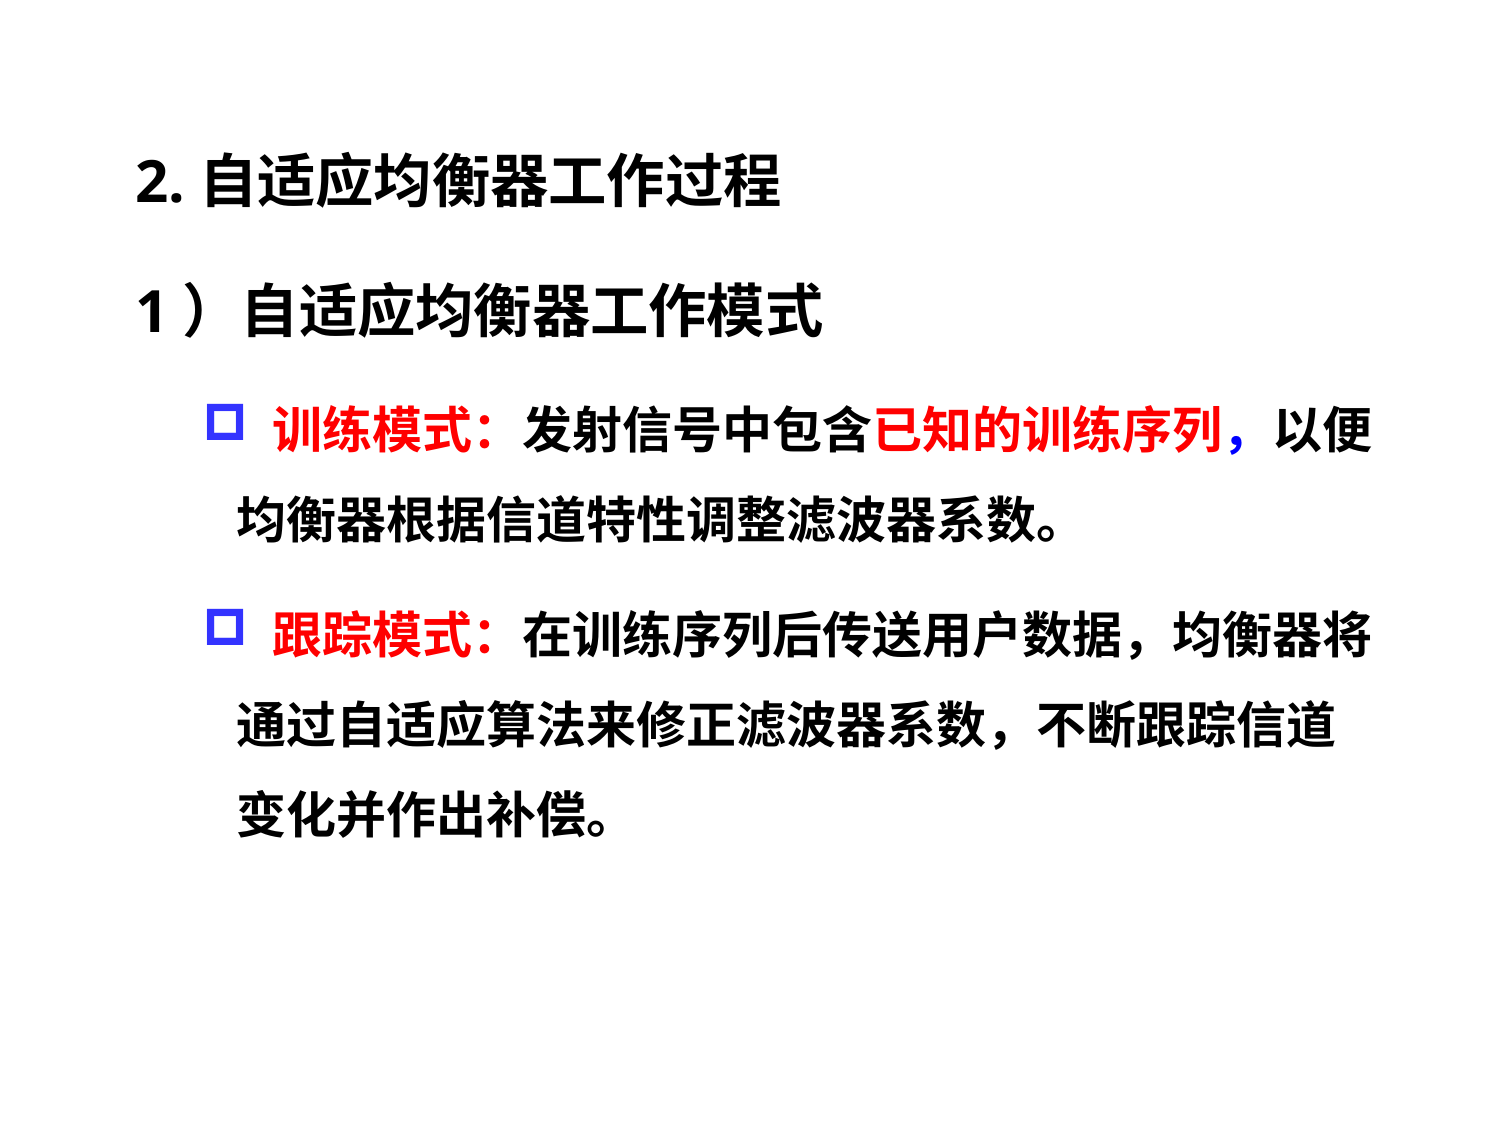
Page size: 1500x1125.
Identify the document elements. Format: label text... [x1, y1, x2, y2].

list 2.自适应均衡器工作过程 1）自适应均衡器工作模式 训练模式：发射信号中包含已知的训练序列，以便均衡器根据信道特性调整滤波器系数。 跟踪模式：在训练序列后传送用户数据，均衡器将通过自适应算法来修正滤波器系数，不断跟踪信道变化并作出补偿。 [53, 101, 1401, 899]
